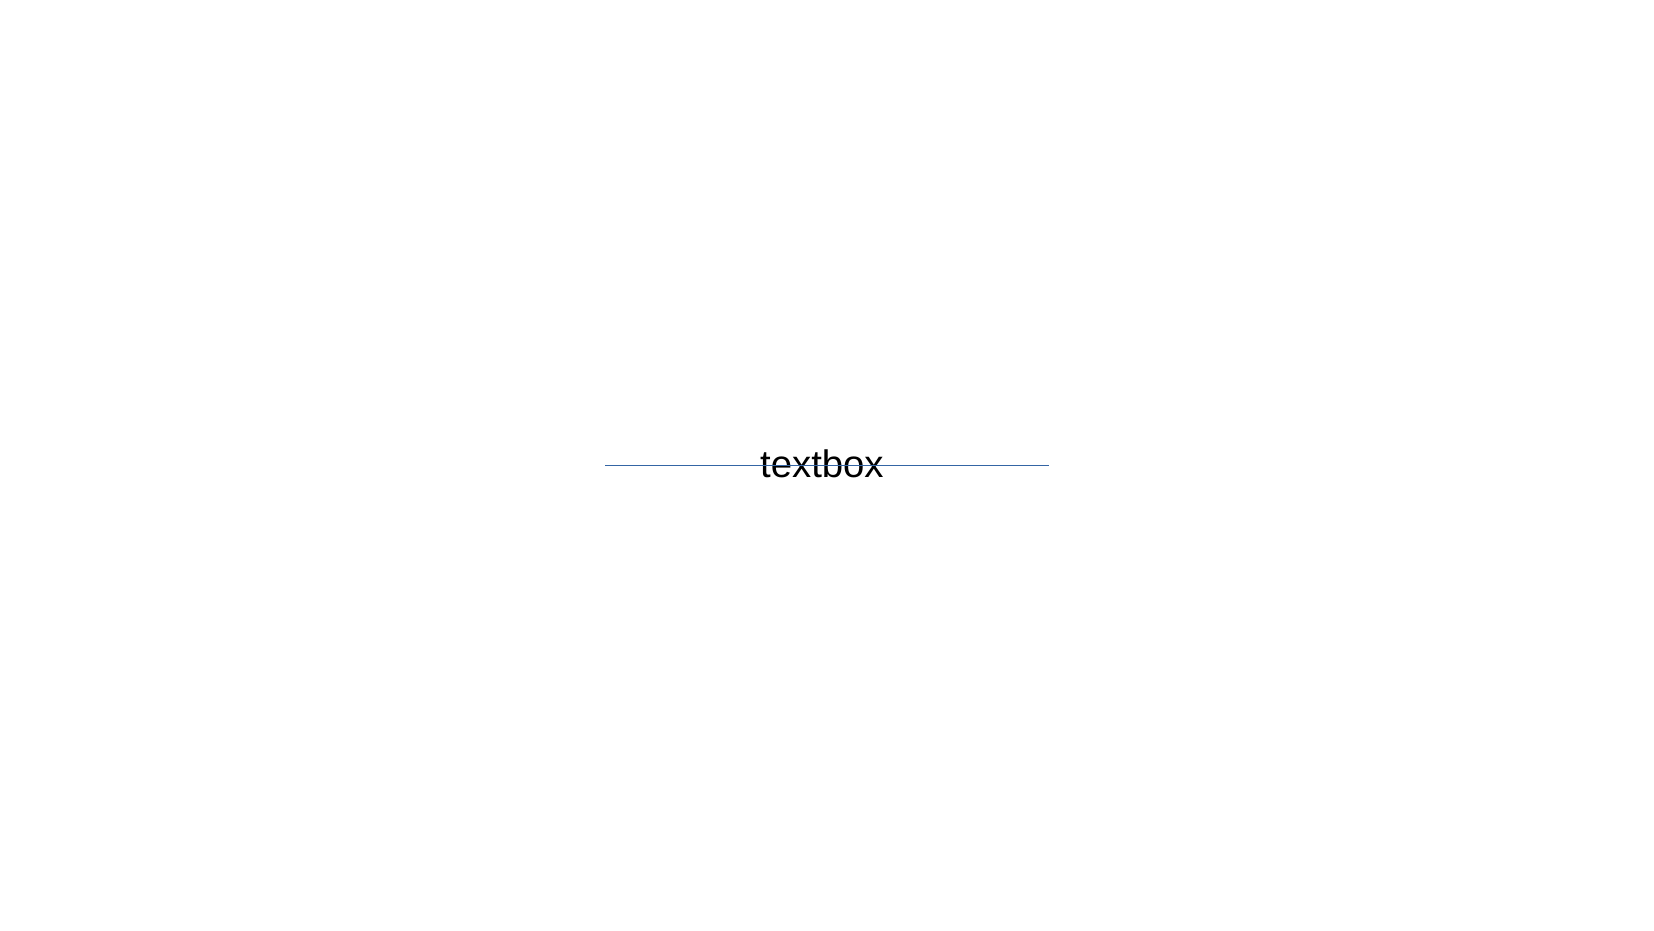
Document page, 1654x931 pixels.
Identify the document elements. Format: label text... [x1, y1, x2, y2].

text_box textbox [745, 466, 908, 495]
text_box textbox [745, 435, 908, 465]
